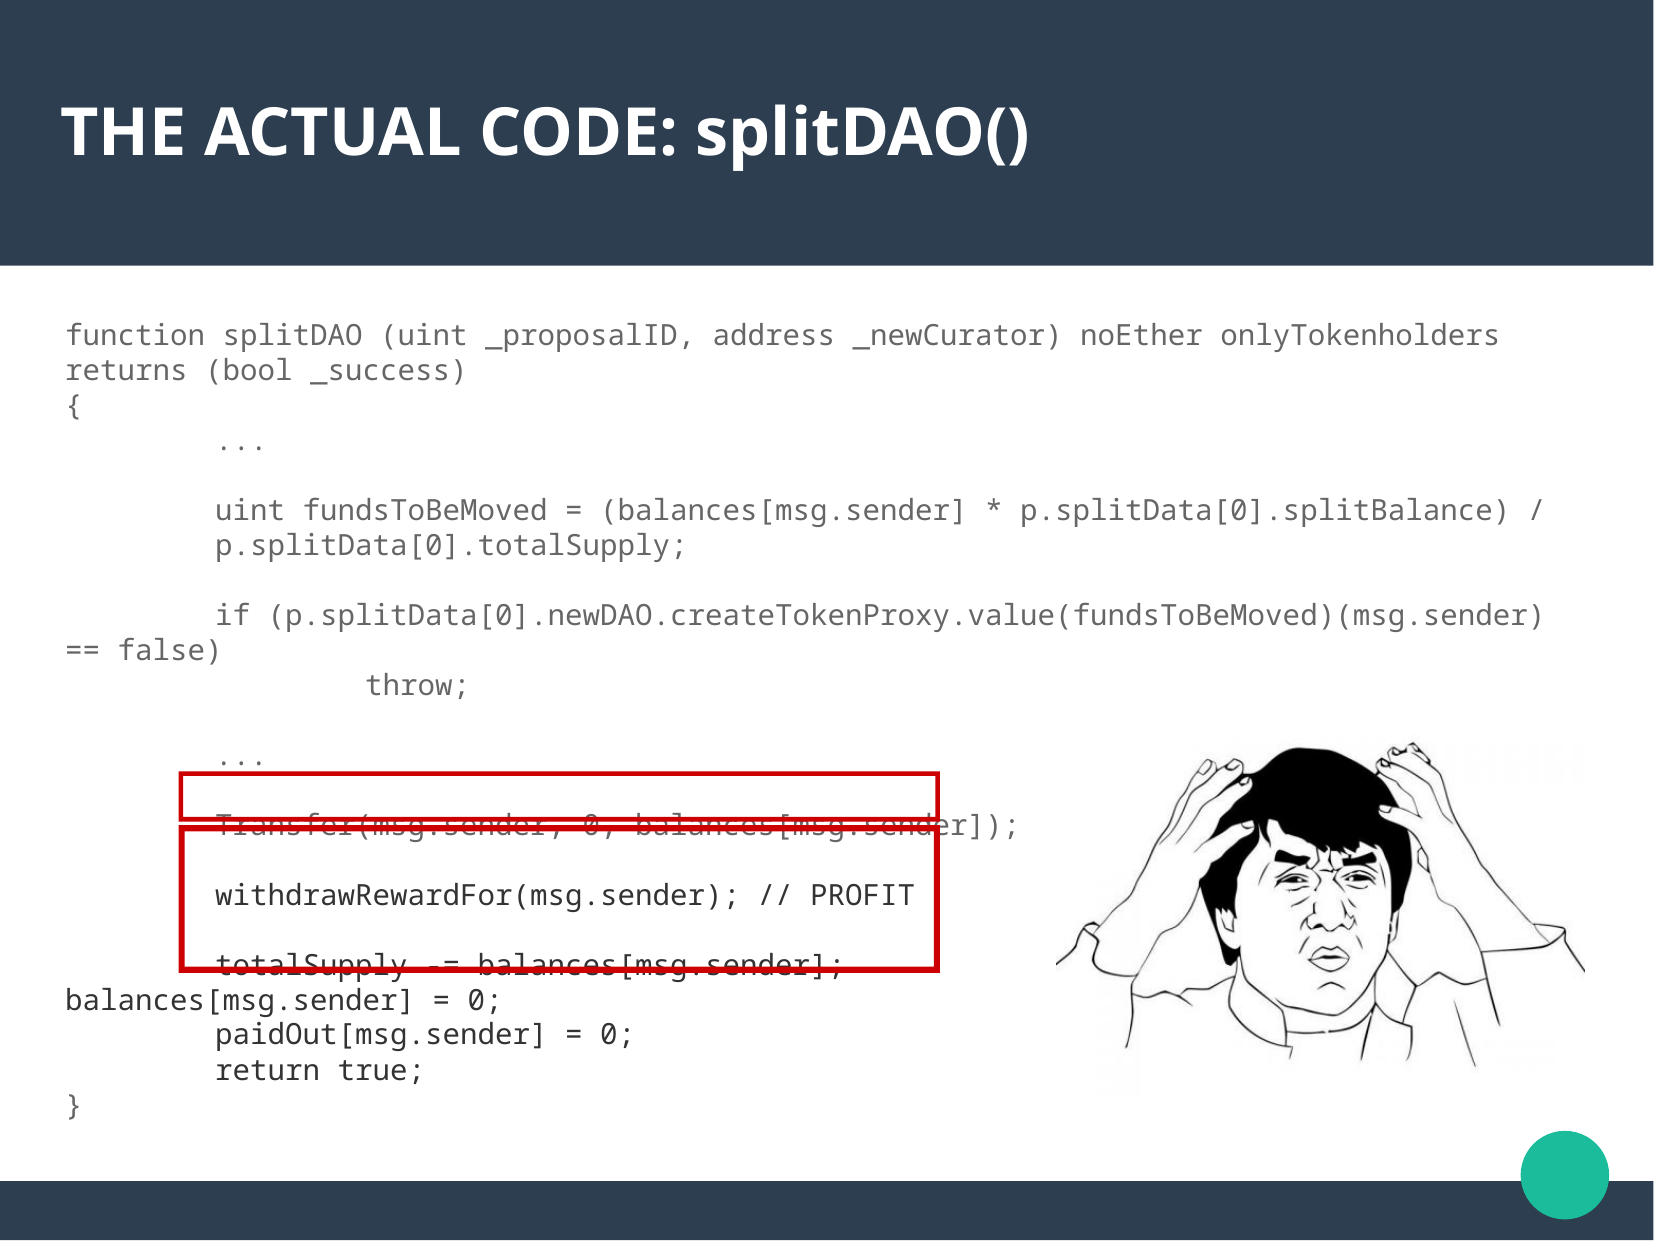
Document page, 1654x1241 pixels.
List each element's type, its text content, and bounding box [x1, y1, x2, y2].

text_box [178, 771, 940, 822]
text_box function splitDAO (uint _proposalID, address _newCurator) noEther onlyTokenholders returns (bool _success) { ... uint fundsToBeMoved = (balances[msg.sender] * p.splitData[0].splitBalance) / p.splitData[0].totalSupply; if (p.splitData[0].newDAO.createTokenProxy.value(fundsToBeMoved)(msg.sender) == false) throw; ... Transfer(msg.sender, 0, balances[msg.sender]); withdrawRewardFor(msg.sender); // PROFIT totalSupply -= balances[msg.sender]; balances[msg.sender] = 0; paidOut[msg.sender] = 0; return true; } [50, 309, 1607, 1129]
text_box [178, 825, 940, 973]
picture [1056, 701, 1585, 1097]
title THE ACTUAL CODE: splitDAO() [60, 50, 1596, 208]
